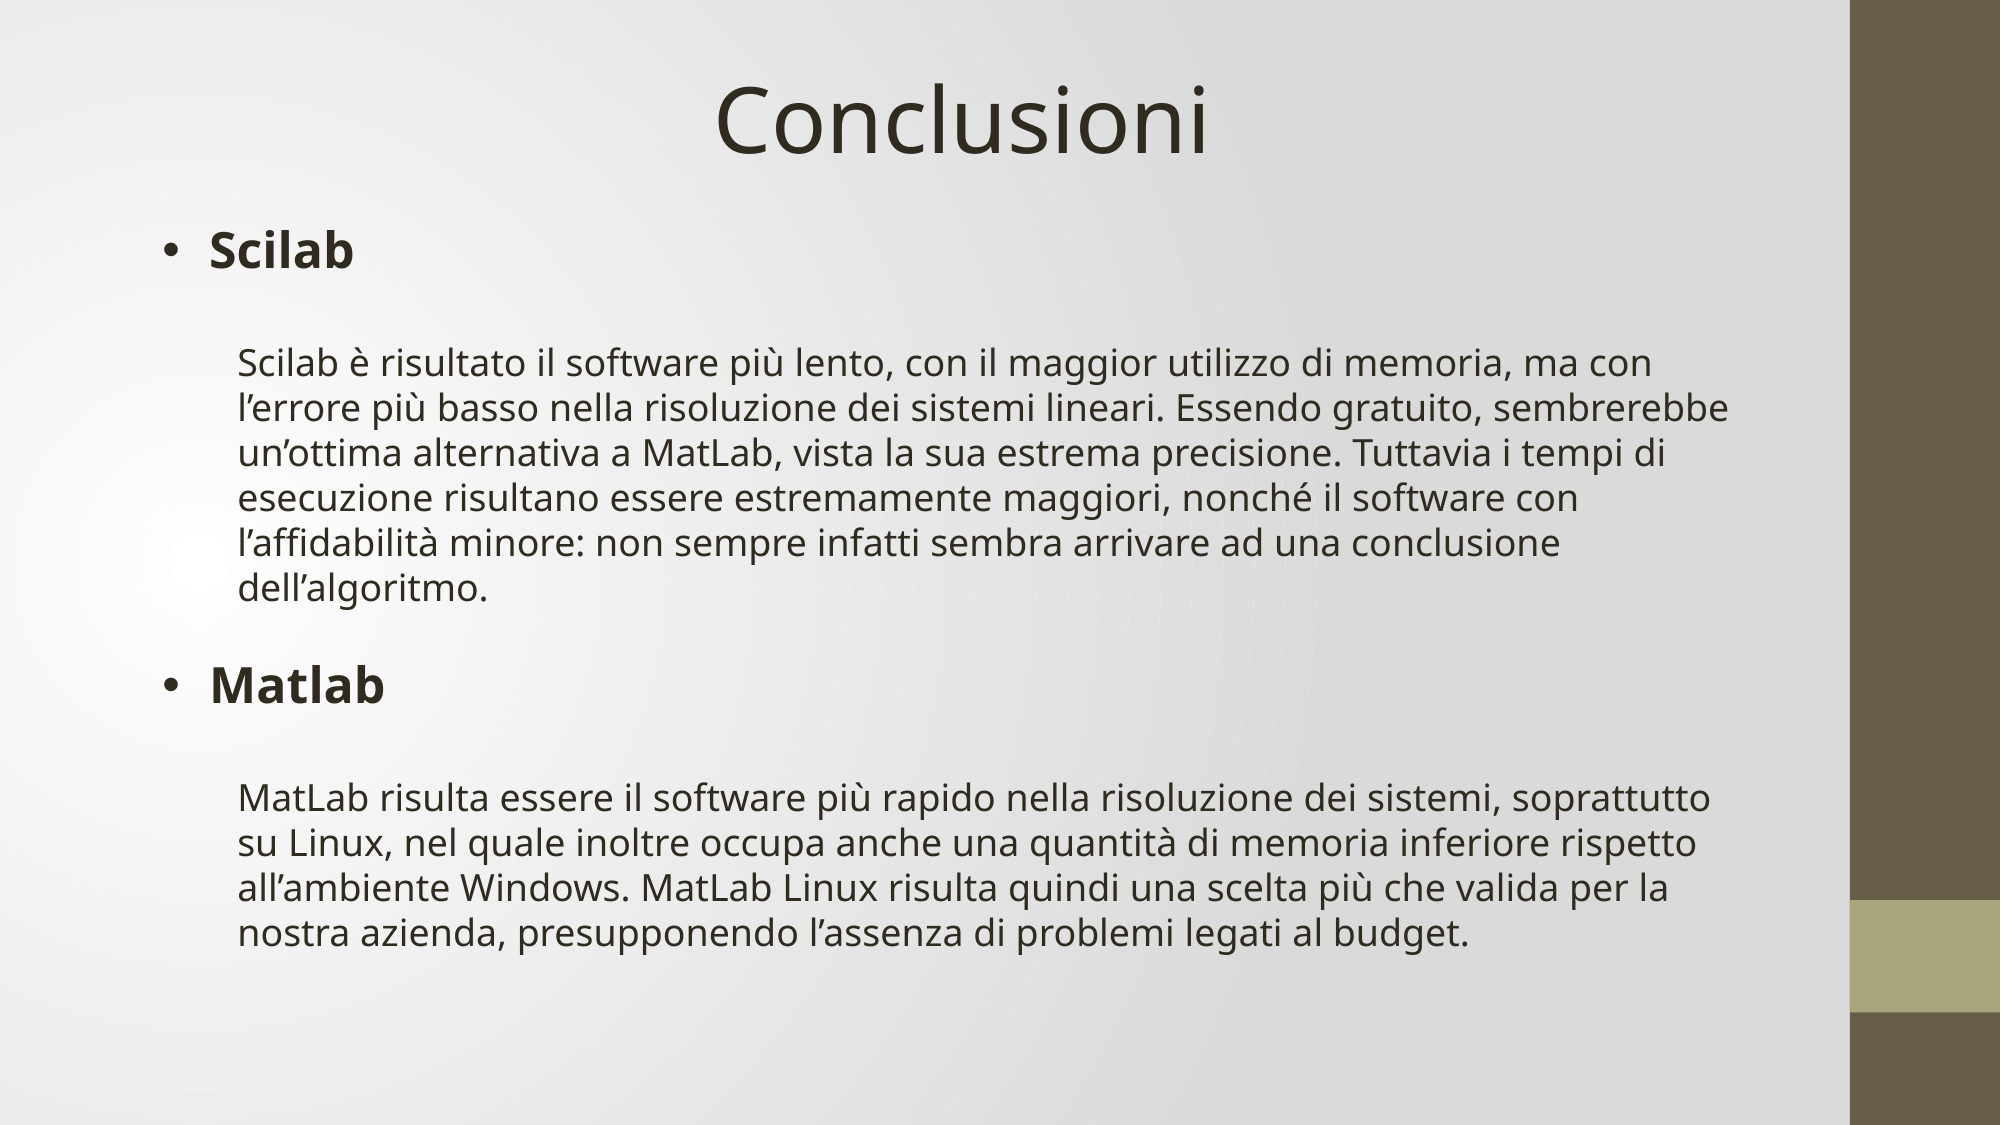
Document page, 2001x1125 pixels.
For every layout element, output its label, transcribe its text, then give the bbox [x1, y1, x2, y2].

text_box Scilab Scilab è risultato il software più lento, con il maggior utilizzo di memoria, ma con l’errore più basso nella risoluzione dei sistemi lineari. Essendo gratuito, sembrerebbe un’ottima alternativa a MatLab, vista la sua estrema precisione. Tuttavia i tempi di esecuzione risultano essere estremamente maggiori, nonché il software con l’affidabilità minore: non sempre infatti sembra arrivare ad una conclusione dell’algoritmo. Matlab MatLab risulta essere il software più rapido nella risoluzione dei sistemi, soprattutto su Linux, nel quale inoltre occupa anche una quantità di memoria inferiore rispetto all’ambiente Windows. MatLab Linux risulta quindi una scelta più che valida per la nostra azienda, presupponendo l’assenza di problemi legati al budget. [147, 211, 1778, 962]
text_box Conclusioni [205, 54, 1719, 180]
